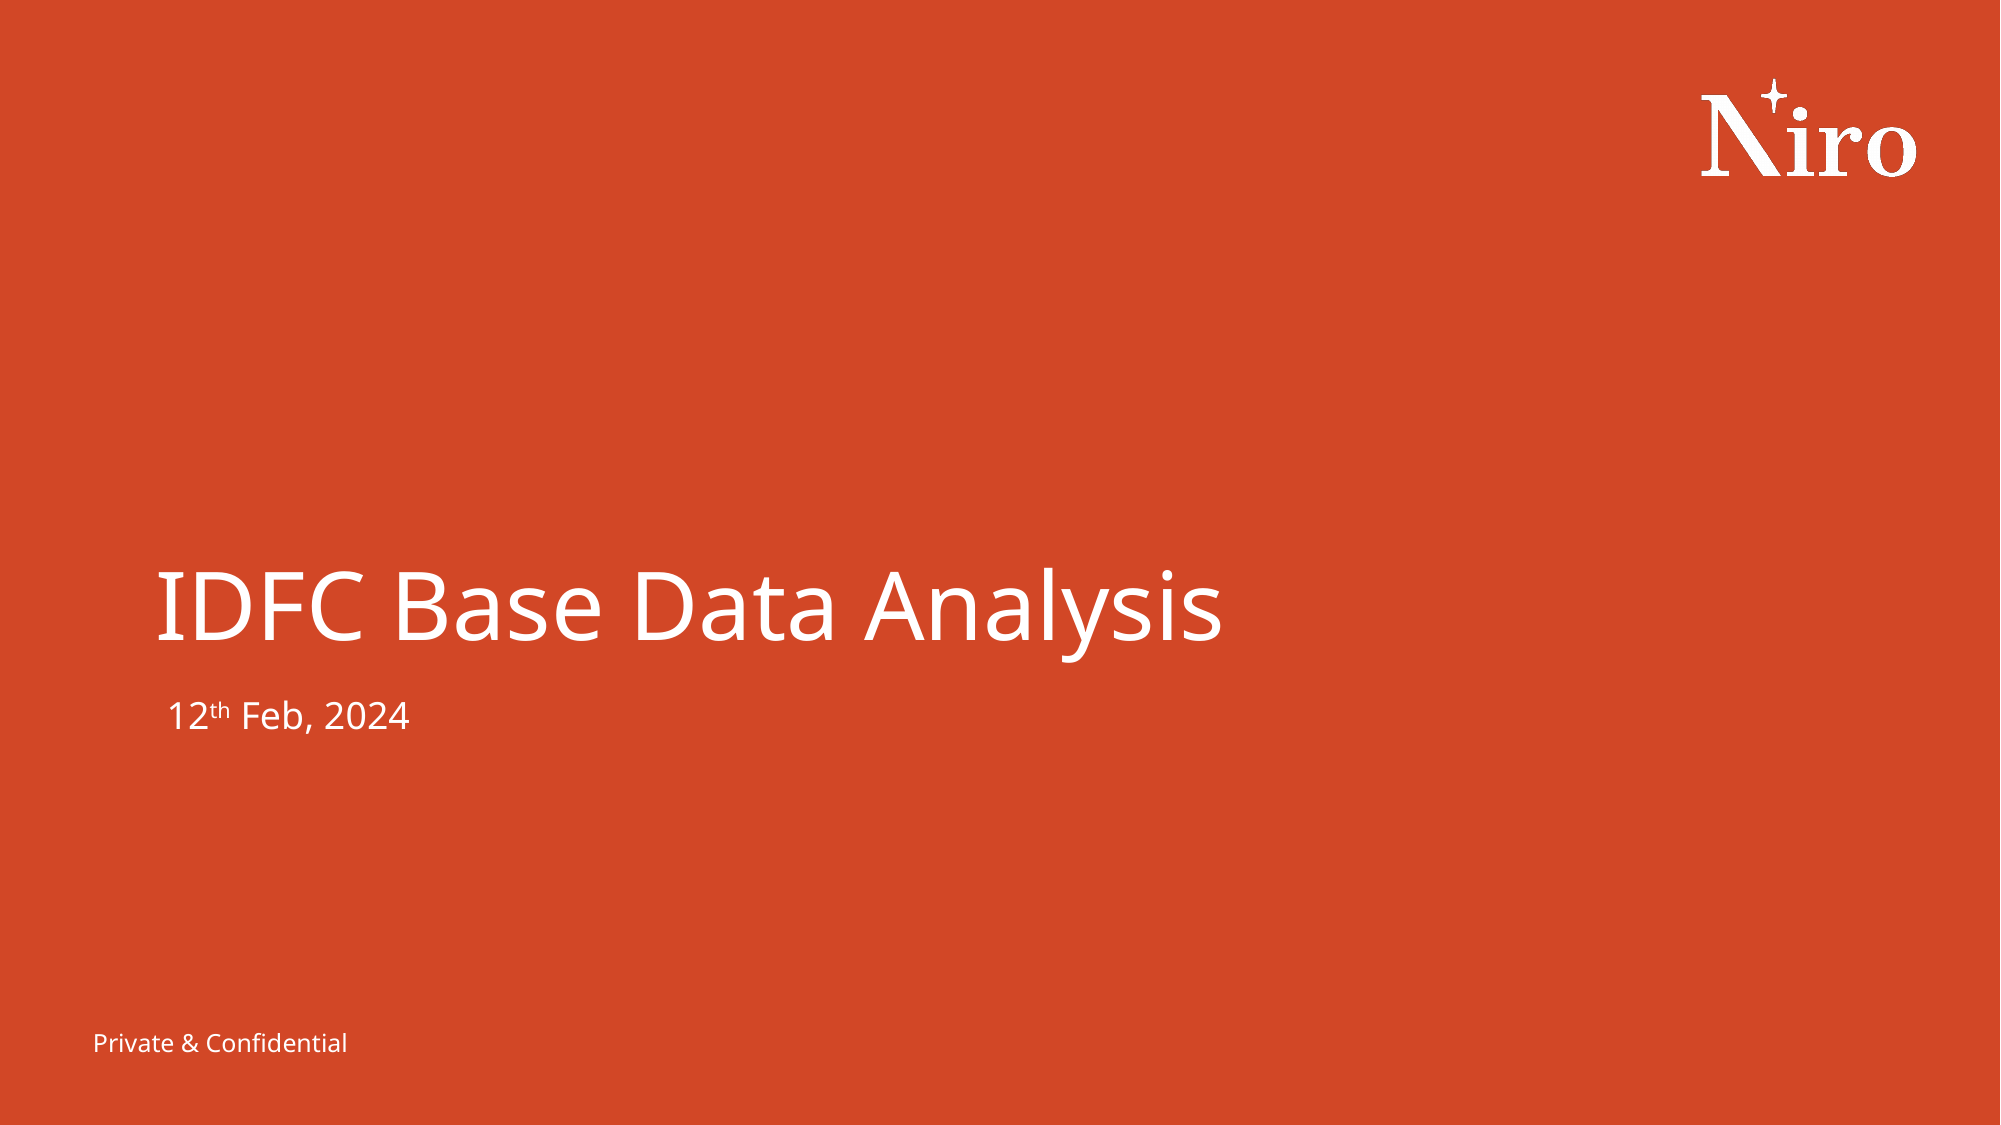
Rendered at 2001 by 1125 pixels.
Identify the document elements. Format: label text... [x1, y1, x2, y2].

text_box Private & Confidential [78, 1020, 1078, 1065]
picture [1693, 69, 1930, 191]
text_box 12th Feb, 2024 [151, 684, 1152, 745]
text_box IDFC Base Data Analysis [140, 481, 1713, 668]
